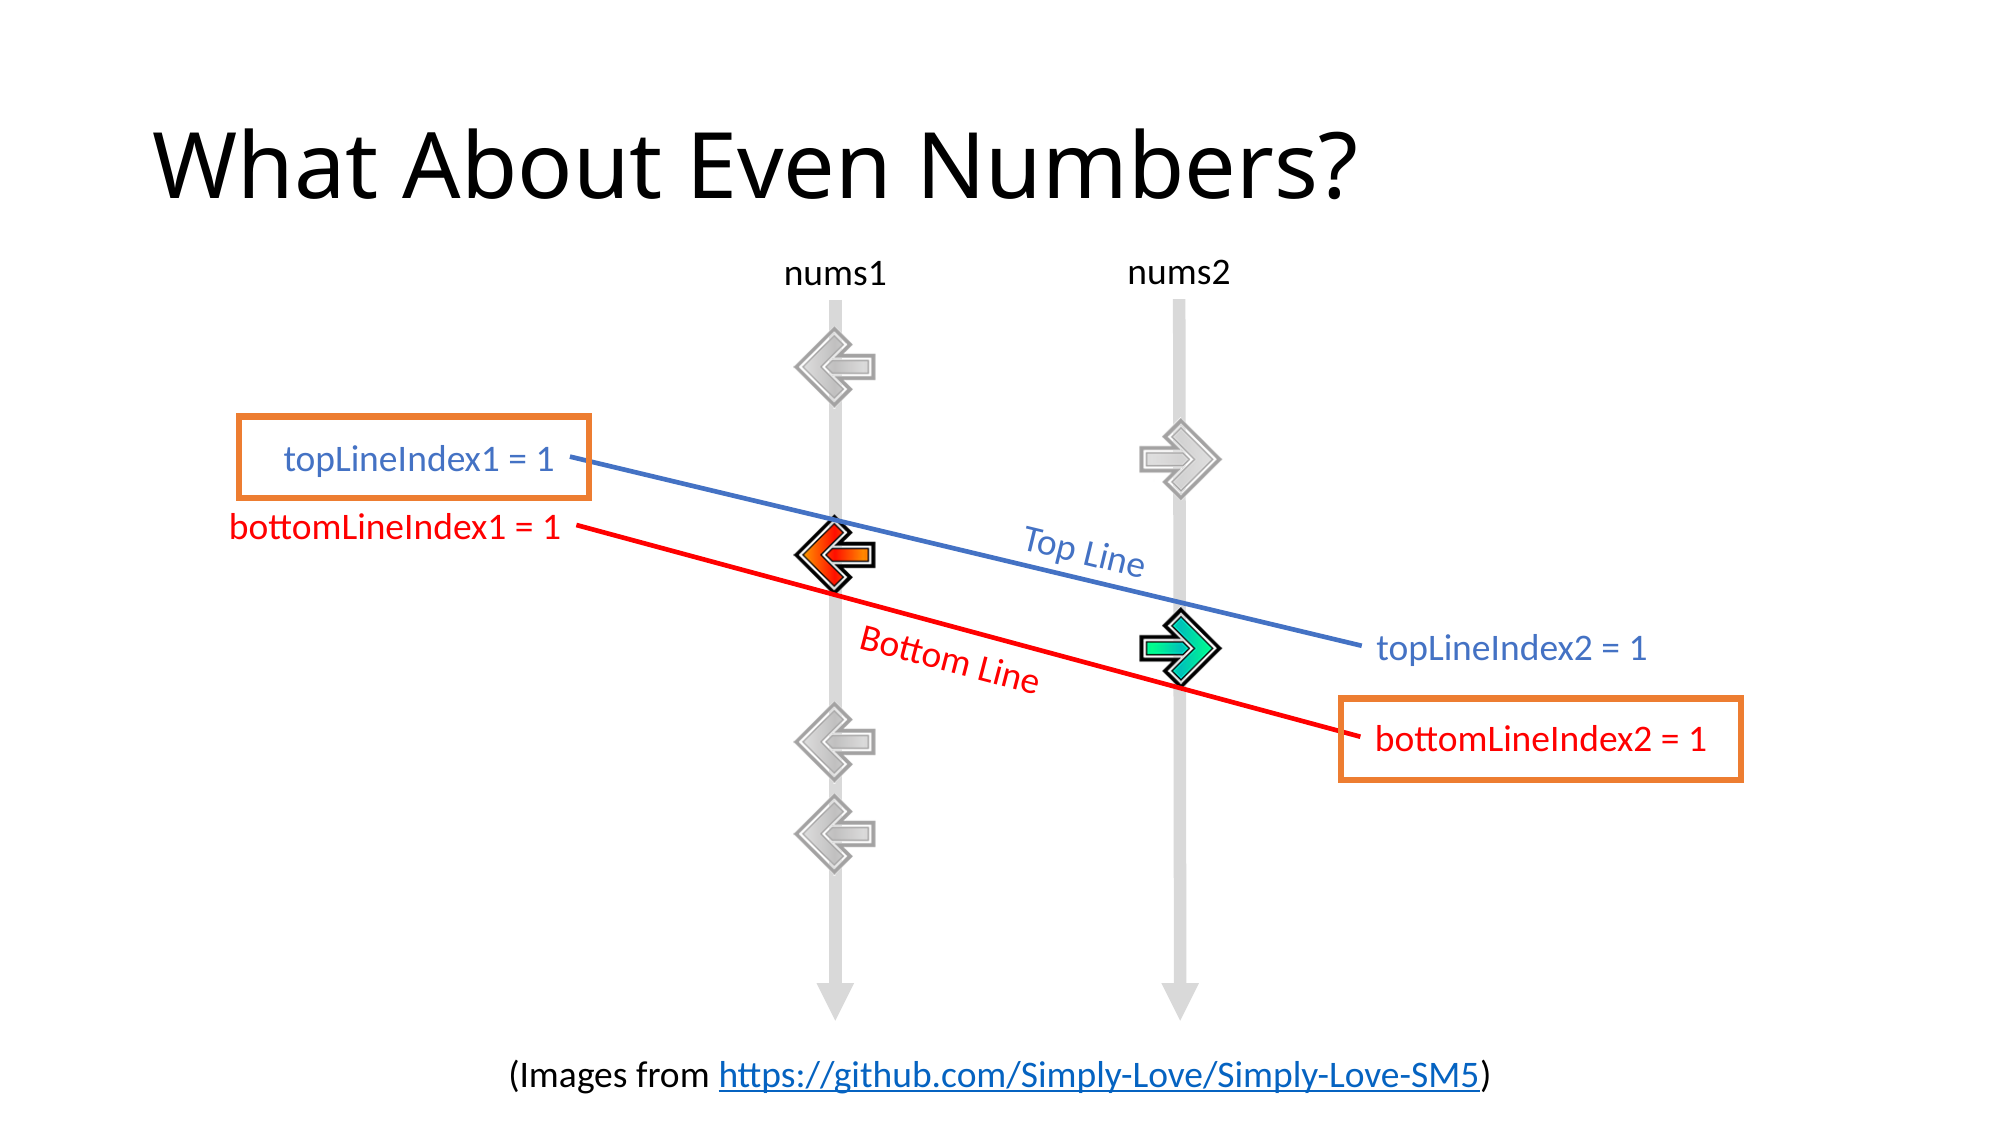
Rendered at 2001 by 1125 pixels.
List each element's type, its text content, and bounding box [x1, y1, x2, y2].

text_box [1340, 697, 1742, 781]
picture [790, 738, 881, 881]
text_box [578, 525, 1358, 738]
picture [790, 322, 881, 414]
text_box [571, 457, 1360, 647]
text_box nums2 [1112, 239, 1246, 300]
text_box nums1 [768, 240, 902, 300]
text_box bottomLineIndex1 = 1 [214, 495, 571, 555]
picture [1135, 414, 1226, 457]
text_box topLineIndex2 = 1 [1361, 615, 1663, 676]
title What About Even Numbers? [137, 59, 1863, 278]
text_box (Images from https://github.com/Simply-Love/Simply-Love-SM5) [493, 1042, 1507, 1103]
text_box [238, 415, 590, 499]
